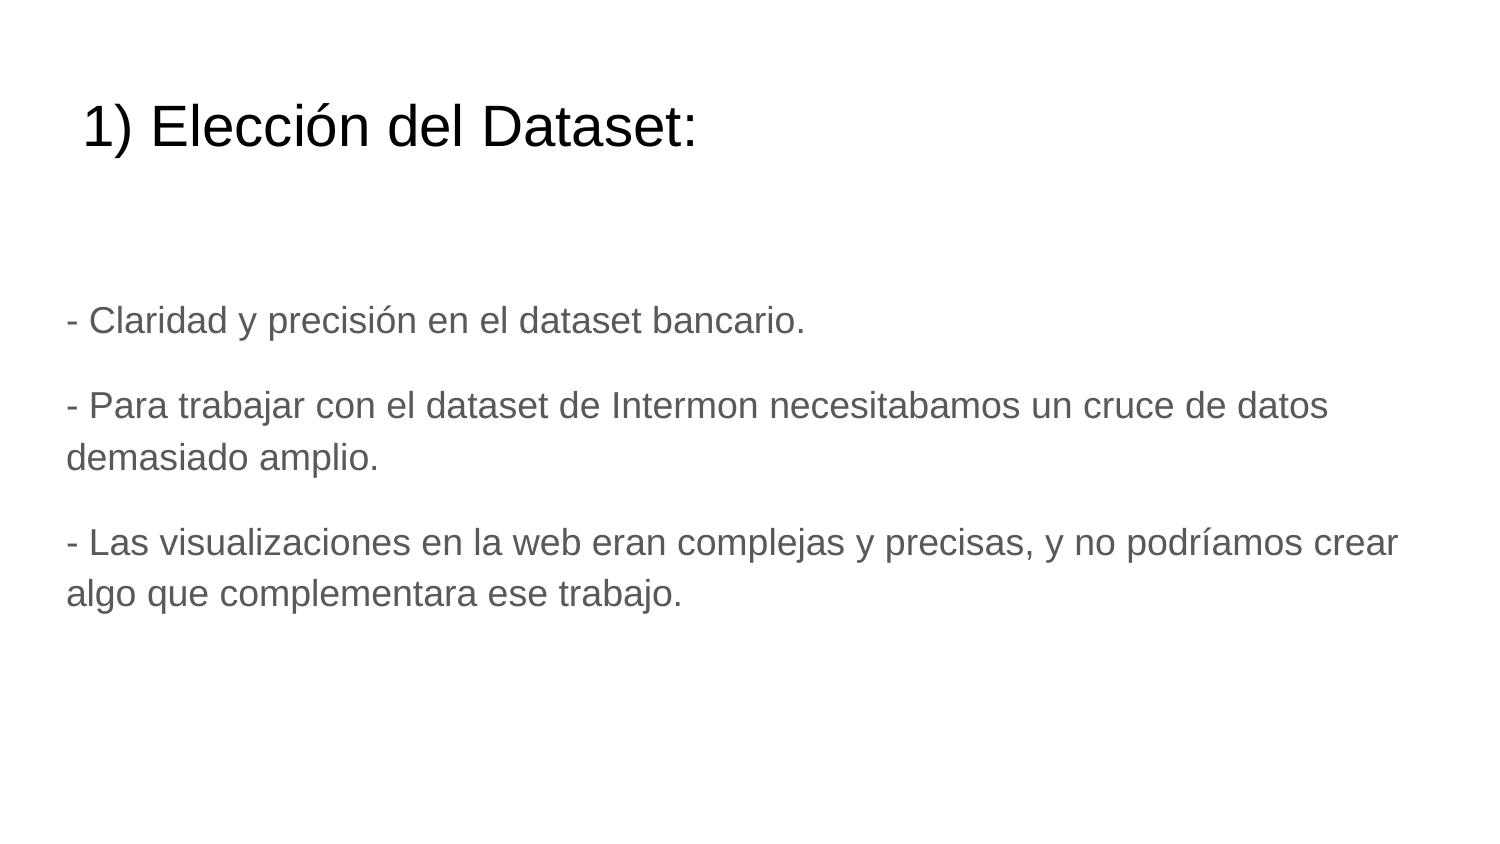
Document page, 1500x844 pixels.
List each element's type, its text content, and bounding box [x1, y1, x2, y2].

title 1) Elección del Dataset: [51, 72, 1449, 167]
list - Claridad y precisión en el dataset bancario. - Para trabajar con el dataset de Intermon necesitabamos un cruce de datos demasiado amplio. - Las visualizaciones en la web eran complejas y precisas, y no podríamos crear algo que complementara ese trabajo. [51, 189, 1449, 796]
